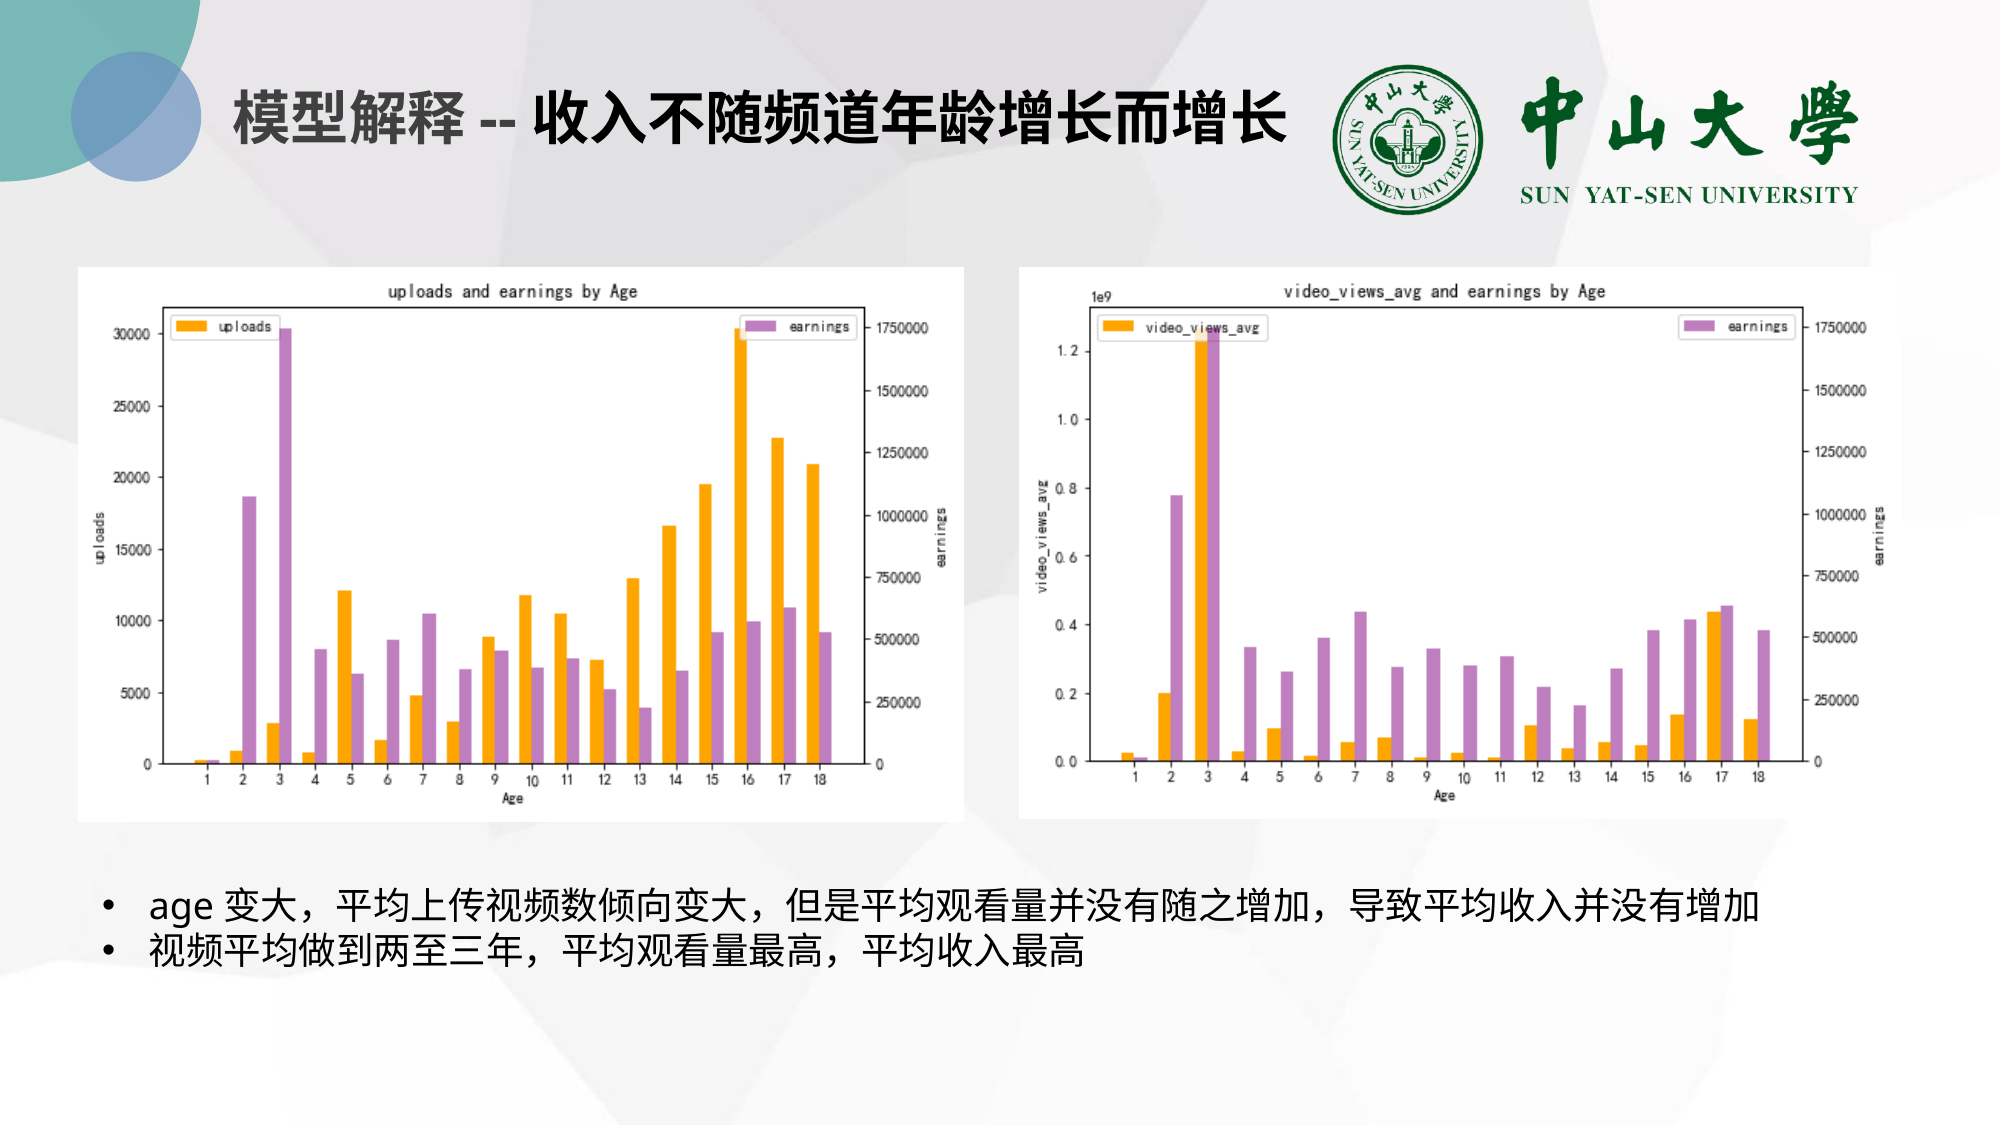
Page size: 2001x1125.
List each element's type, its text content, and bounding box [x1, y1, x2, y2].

text_box [70, 50, 203, 183]
text_box [0, 0, 202, 183]
picture [0, 0, 2001, 1125]
text_box age变大，平均上传视频数倾向变大，但是平均观看量并没有随之增加，导致平均收入并没有增加 视频平均做到两至三年，平均观看量最高，平均收入最高 [87, 874, 1776, 980]
text_box 模型解释--收入不随频道年龄增长而增长 [217, 73, 1292, 229]
